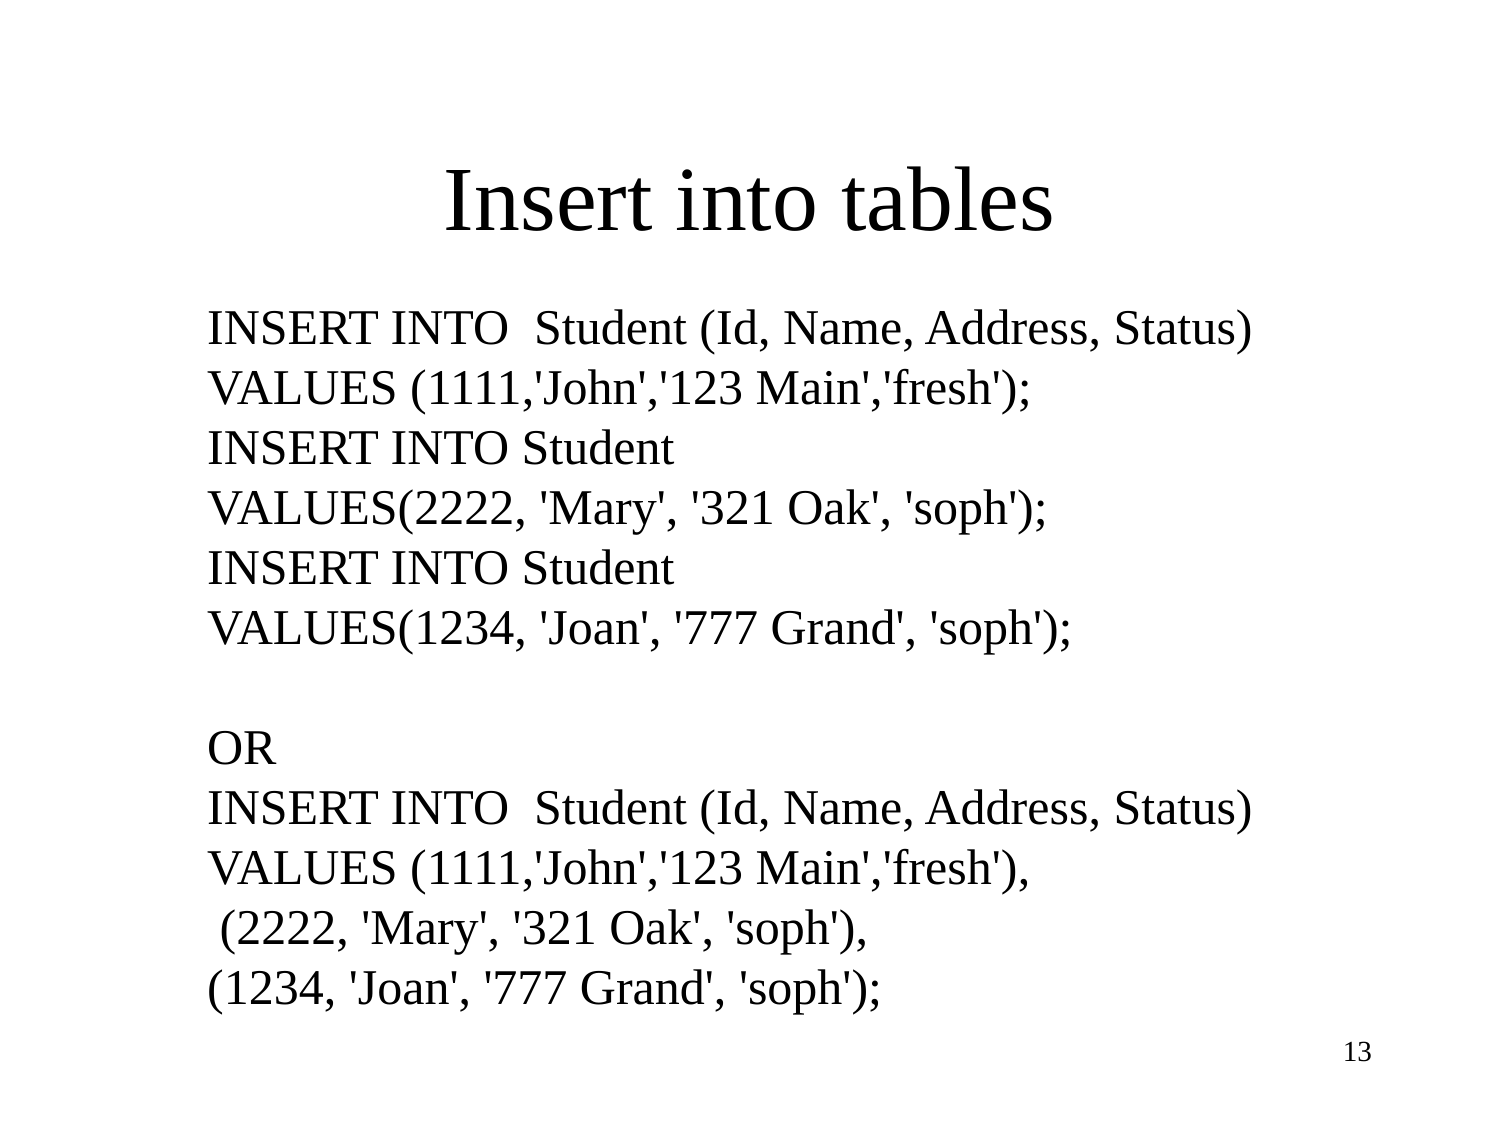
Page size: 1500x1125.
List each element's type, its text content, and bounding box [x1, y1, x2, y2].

text_box INSERT INTO Student (Id, Name, Address, Status) VALUES (1111,'John','123 Main','fresh'); INSERT INTO Student VALUES(2222, 'Mary', '321 Oak', 'soph'); INSERT INTO Student VALUES(1234, 'Joan', '777 Grand', 'soph'); OR INSERT INTO Student (Id, Name, Address, Status) VALUES (1111,'John','123 Main','fresh'), (2222, 'Mary', '321 Oak', 'soph'), (1234, 'Joan', '777 Grand', 'soph'); [192, 287, 1281, 1125]
slide_number 13 [1281, 1024, 1388, 1101]
title Insert into tables [112, 99, 1388, 288]
